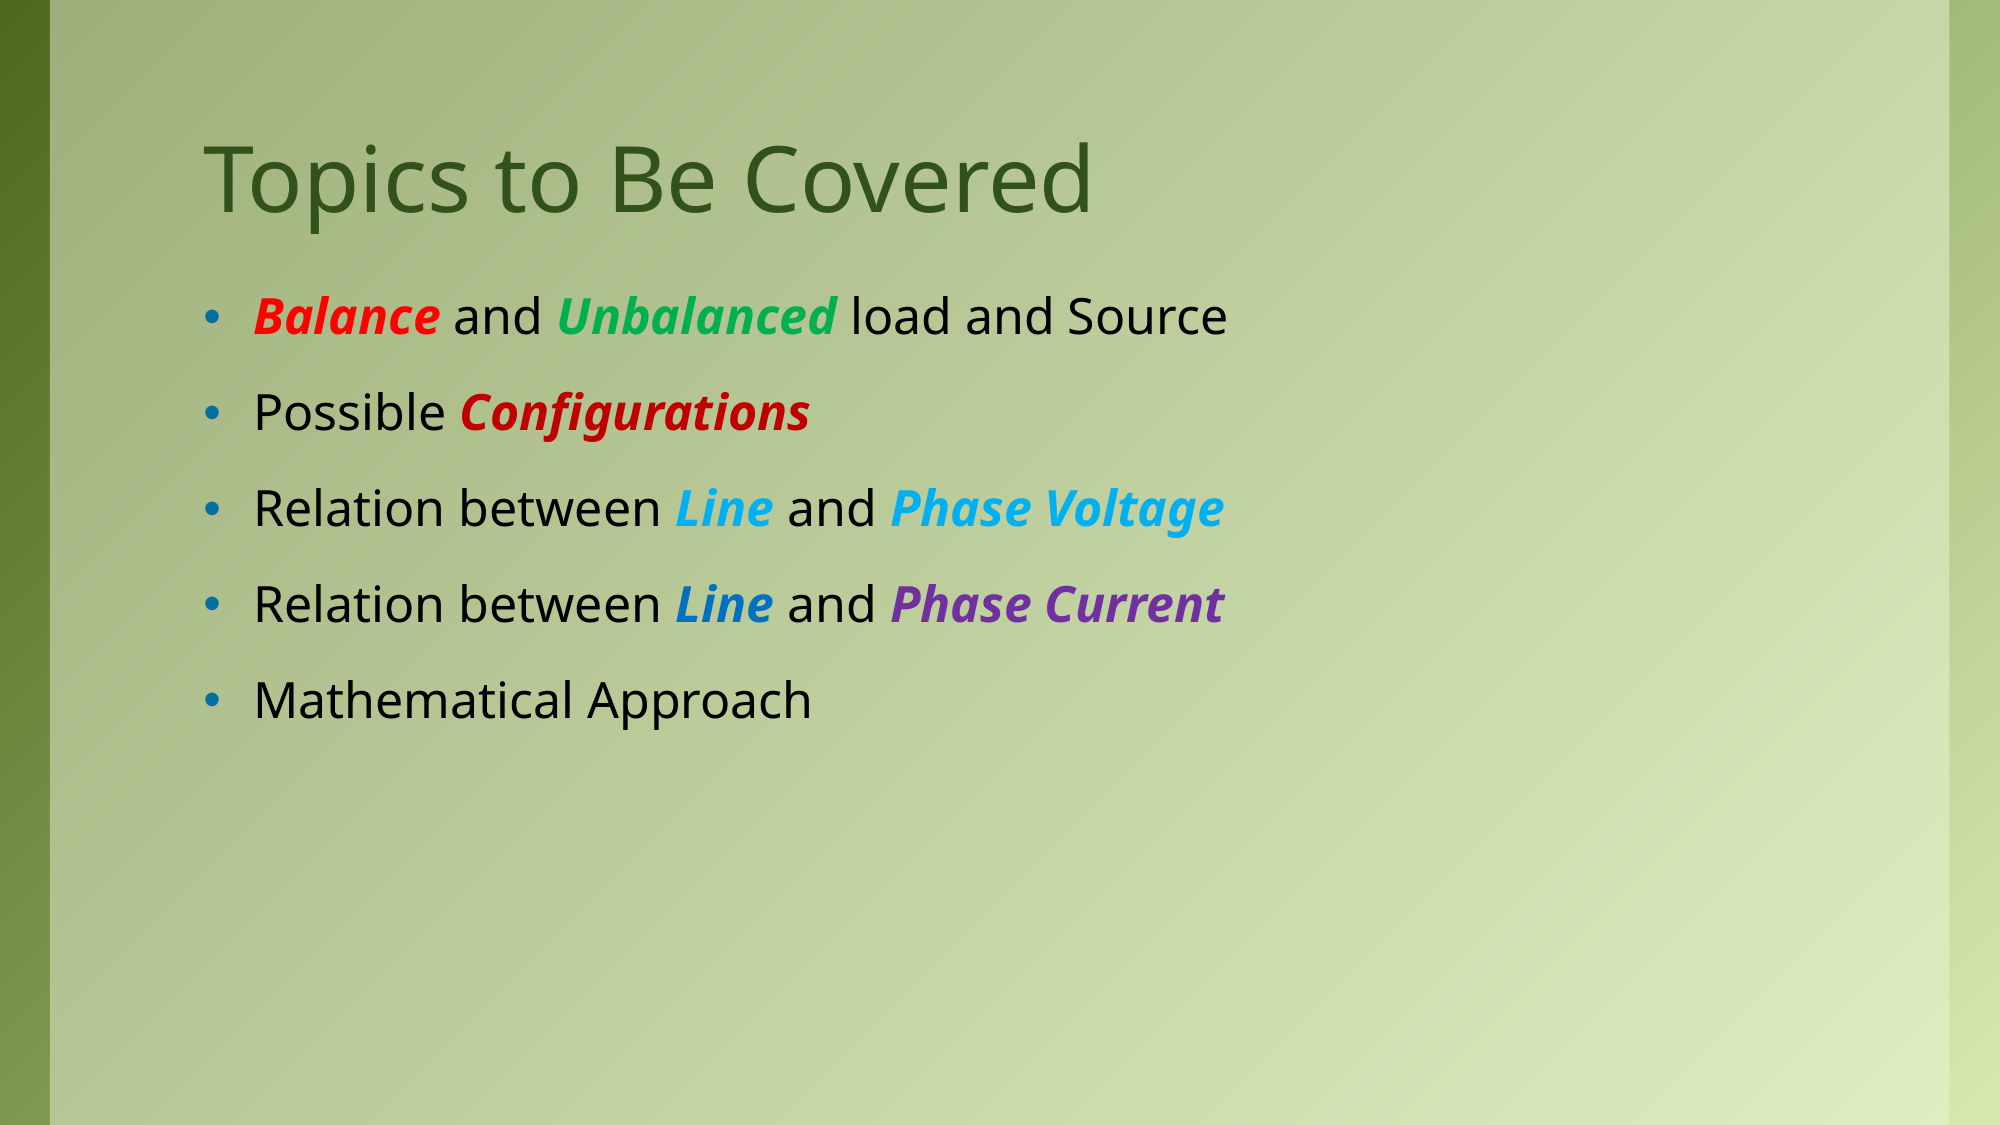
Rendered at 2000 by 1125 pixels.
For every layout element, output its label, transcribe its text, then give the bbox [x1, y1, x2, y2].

list Balance and Unbalanced load and Source Possible Configurations Relation between Line and Phase Voltage Relation between Line and Phase Current Mathematical Approach [183, 279, 1850, 1013]
title Topics to Be Covered [183, 12, 1850, 242]
